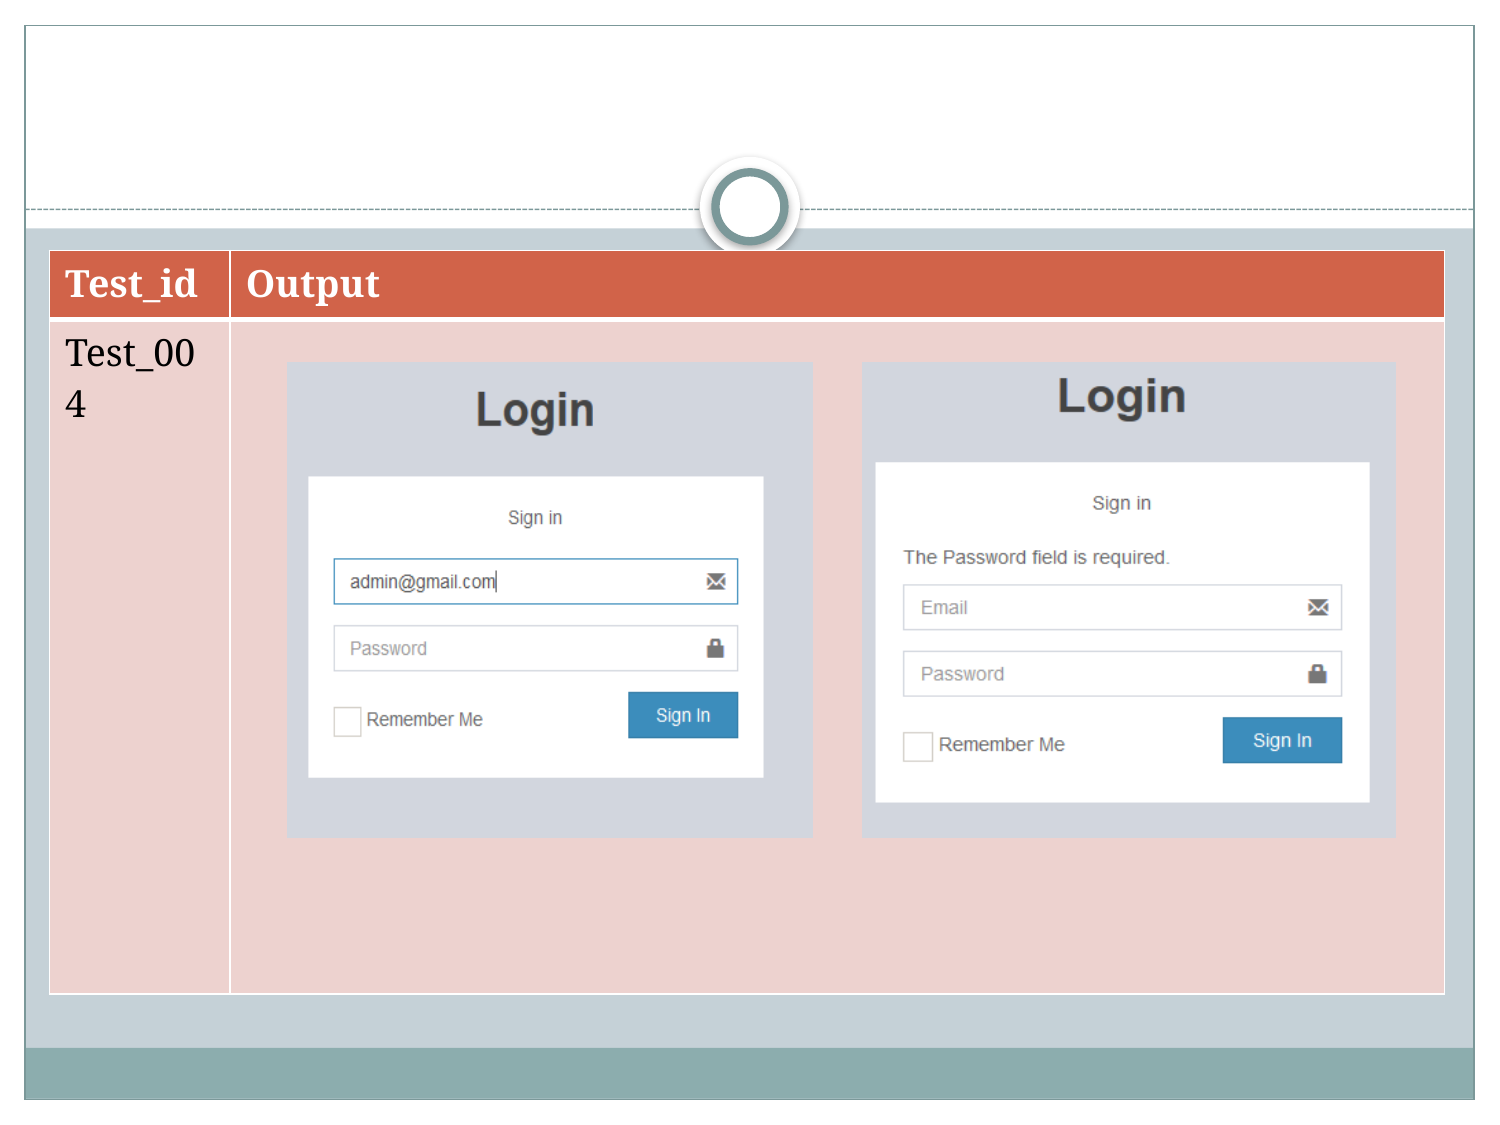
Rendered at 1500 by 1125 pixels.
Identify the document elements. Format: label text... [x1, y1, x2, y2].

table_header Test_id [50, 251, 229, 317]
table_cell [231, 322, 1444, 993]
picture [862, 362, 1396, 838]
table_cell Test_004 [50, 322, 229, 993]
picture [287, 362, 813, 838]
table_header Output [231, 251, 1444, 317]
